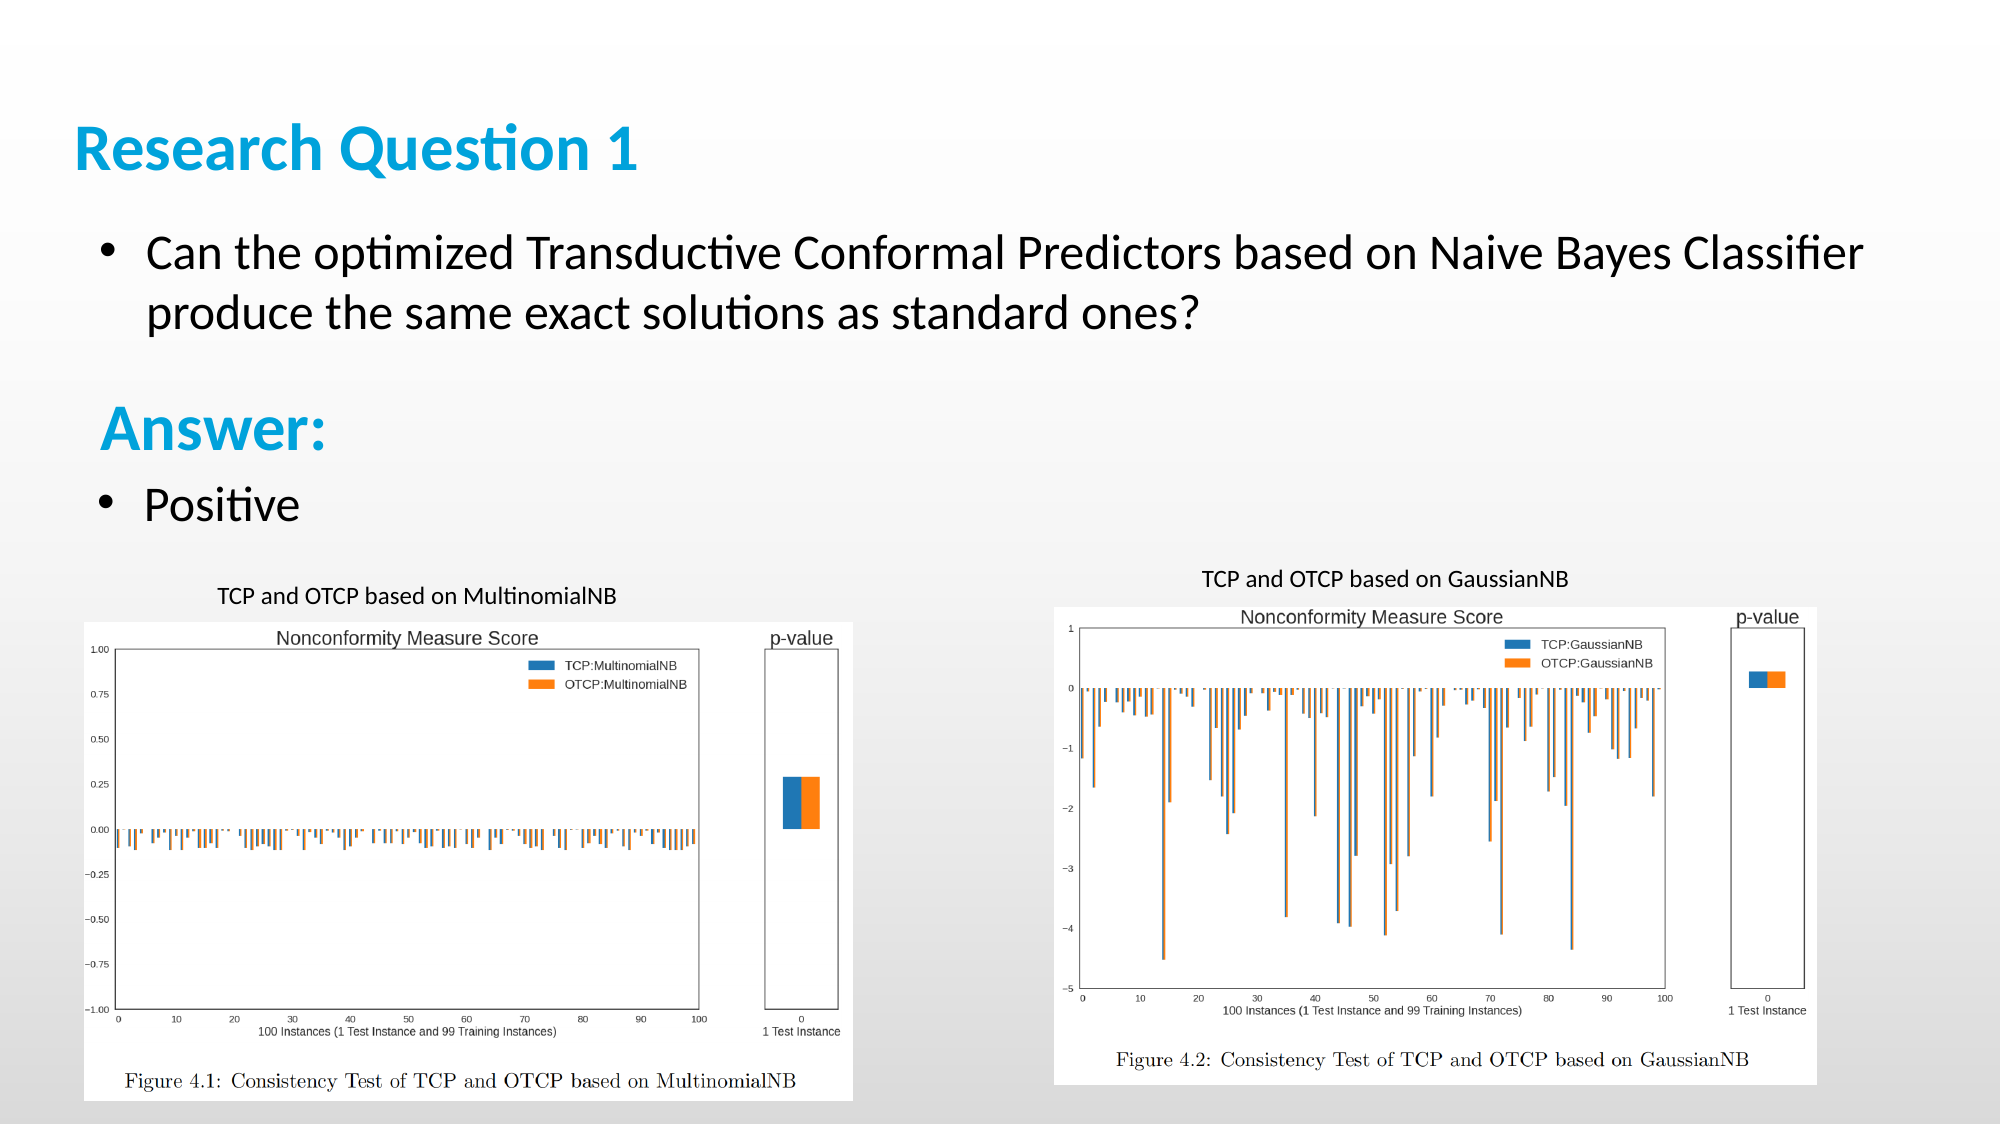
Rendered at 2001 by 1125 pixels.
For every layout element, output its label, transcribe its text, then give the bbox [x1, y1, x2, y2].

text_box Can the optimized Transductive Conformal Predictors based on Naive Bayes Classifier produce the same exact solutions as standard ones? [84, 212, 1968, 347]
picture [0, 0, 2001, 1125]
title Research Question 1 [0, 40, 2000, 258]
text_box TCP and OTCP based on MultinomialNB [202, 572, 633, 617]
text_box TCP and OTCP based on GaussianNB [1187, 555, 1585, 600]
slide_number [1412, 1042, 1863, 1103]
text_box Positive [82, 464, 1966, 599]
text_box Answer: [25, 371, 2000, 486]
